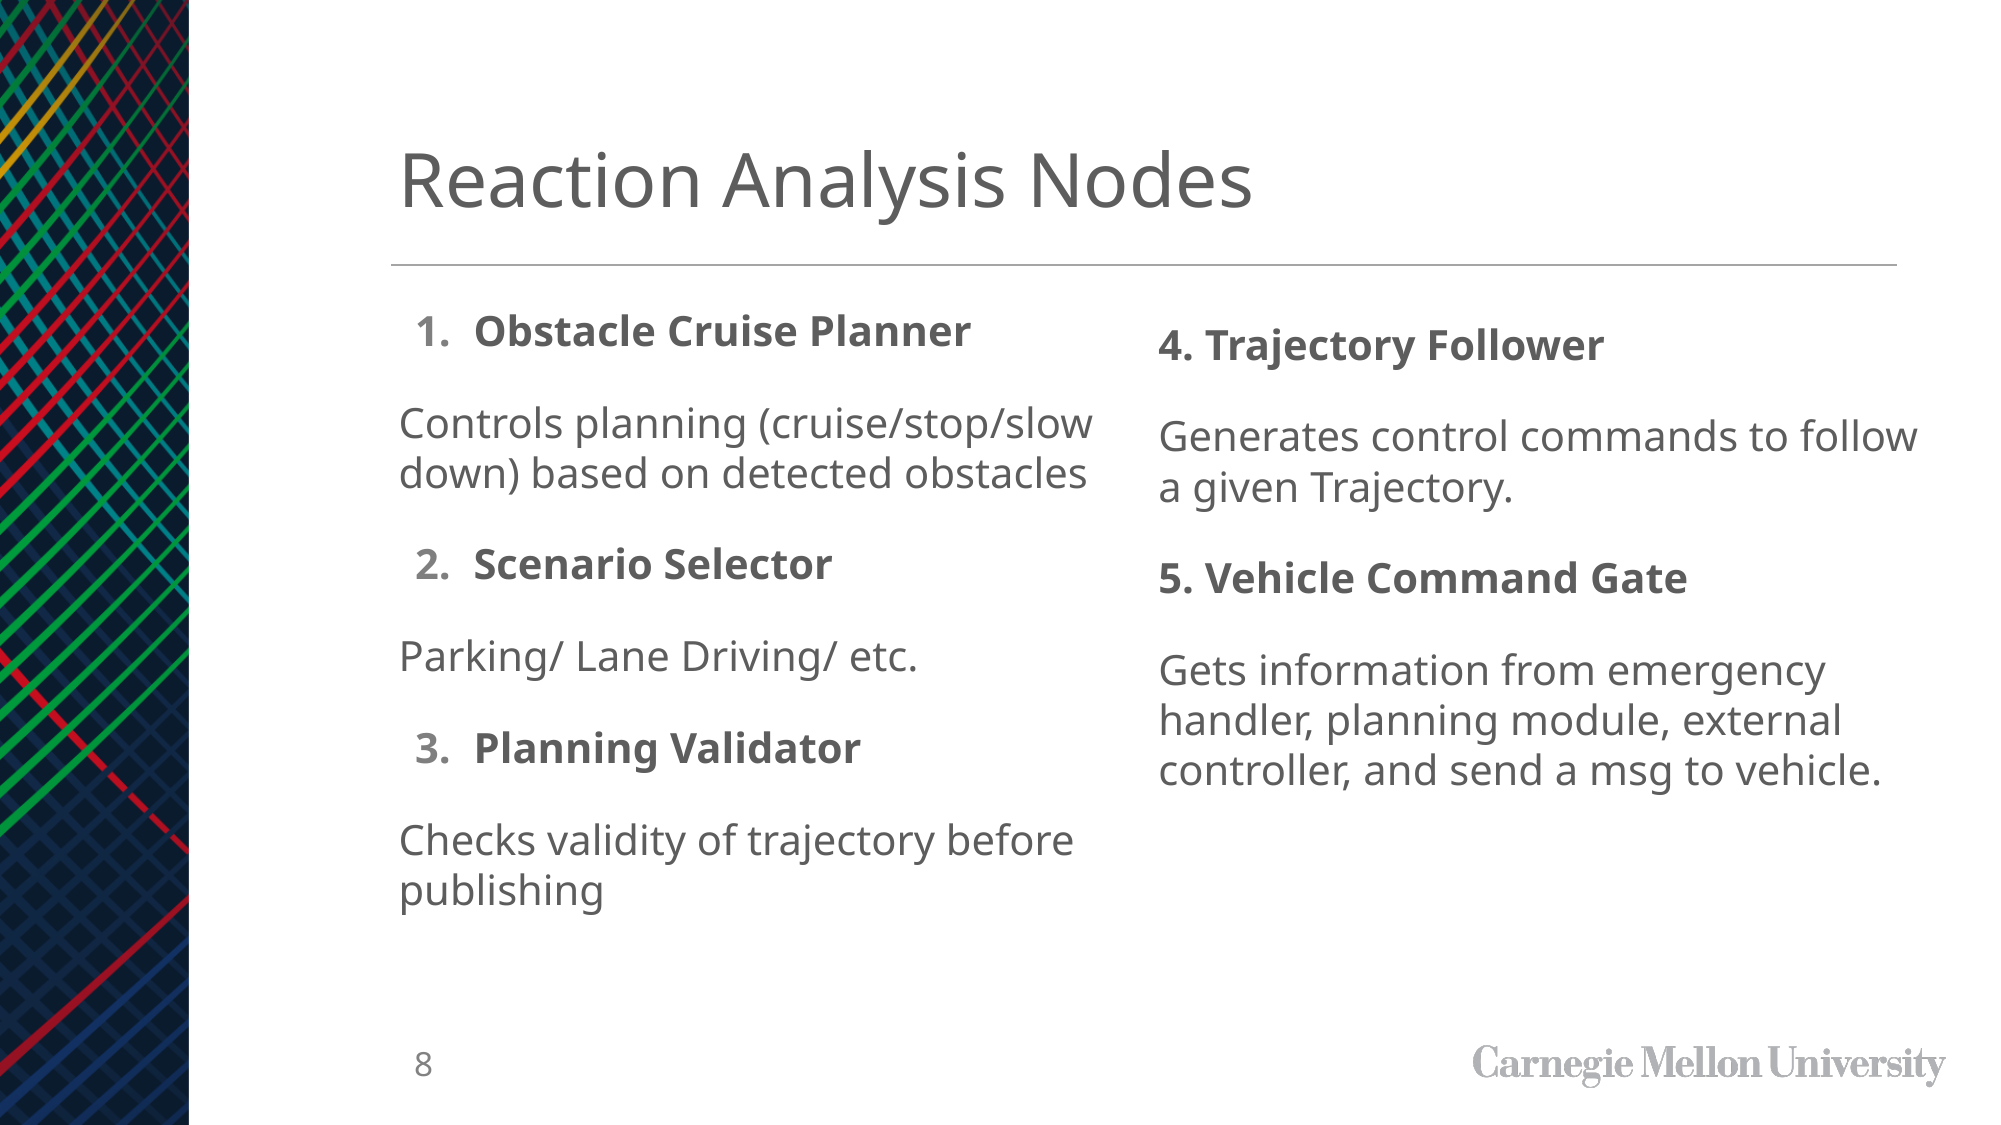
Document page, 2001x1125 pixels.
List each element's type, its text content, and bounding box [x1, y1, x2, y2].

picture [0, 0, 188, 1125]
list Obstacle Cruise Planner Controls planning (cruise/stop/slow down) based on detected obstacles Scenario Selector Parking/ Lane Driving/ etc. Planning Validator Checks validity of trajectory before publishing [391, 297, 1122, 934]
slide_number ‹#› [383, 732, 441, 1125]
picture [1473, 1045, 1946, 1088]
list Reaction Analysis Nodes [391, 130, 1357, 237]
list 4. Trajectory Follower Generates control commands to follow a given Trajectory. 5. Vehicle Command Gate Gets information from emergency handler, planning module, external controller, and send a msg to vehicle. [1150, 310, 1958, 1010]
